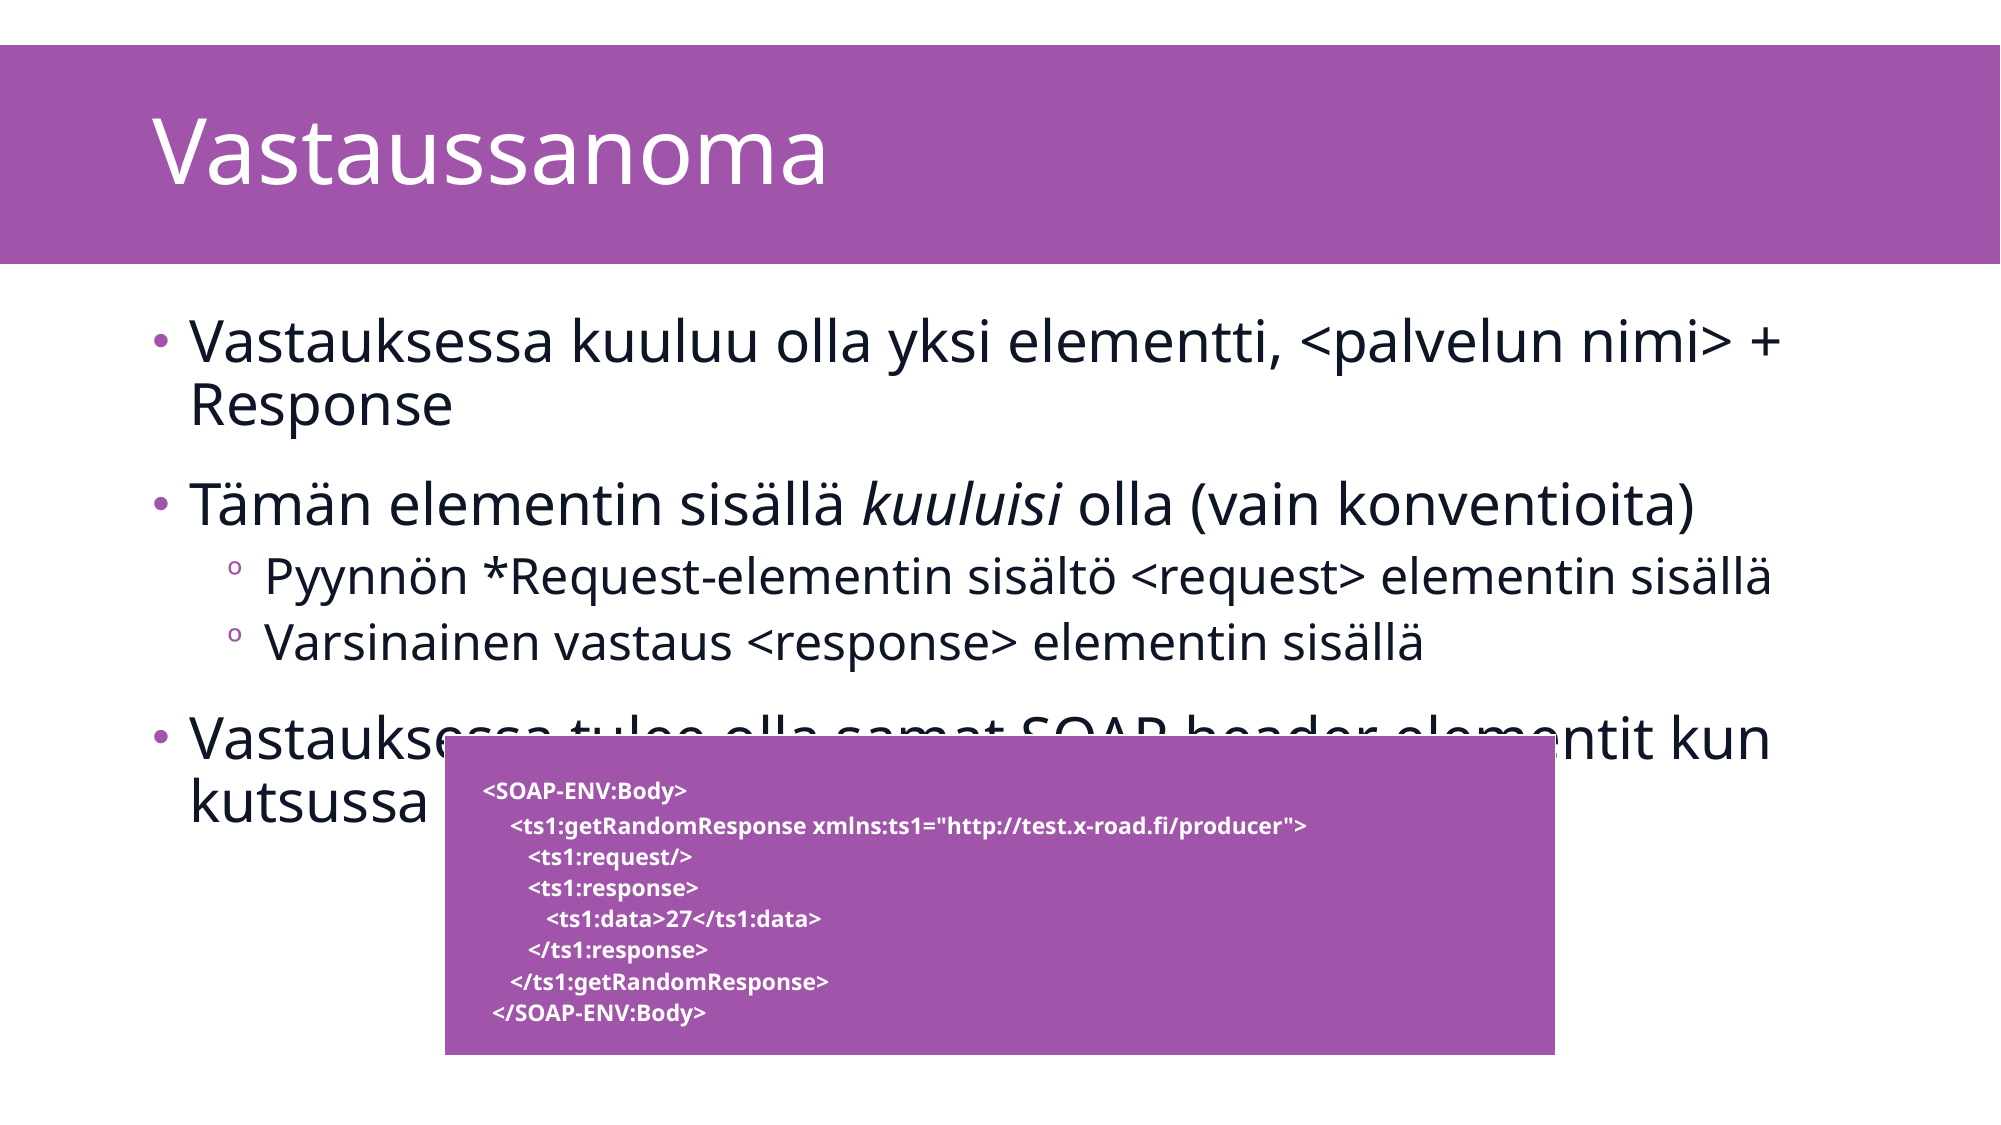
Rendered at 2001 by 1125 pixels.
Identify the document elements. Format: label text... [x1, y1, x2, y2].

list Vastauksessa kuuluu olla yksi elementti, <palvelun nimi> + Response Tämän elementin sisällä kuuluisi olla (vain konventioita) Pyynnön *Request-elementin sisältö <request> elementin sisällä Varsinainen vastaus <response> elementin sisällä Vastauksessa tulee olla samat SOAP header elementit kun kutsussa [137, 304, 1863, 1061]
table_header <SOAP-ENV:Body> <ts1:getRandomResponse xmlns:ts1="http://test.x-road.fi/producer"> <ts1:request/> <ts1:response> <ts1:data>27</ts1:data> </ts1:response> </ts1:getRandomResponse> </SOAP-ENV:Body> [445, 736, 1555, 1055]
title Vastaussanoma [137, 45, 1863, 264]
